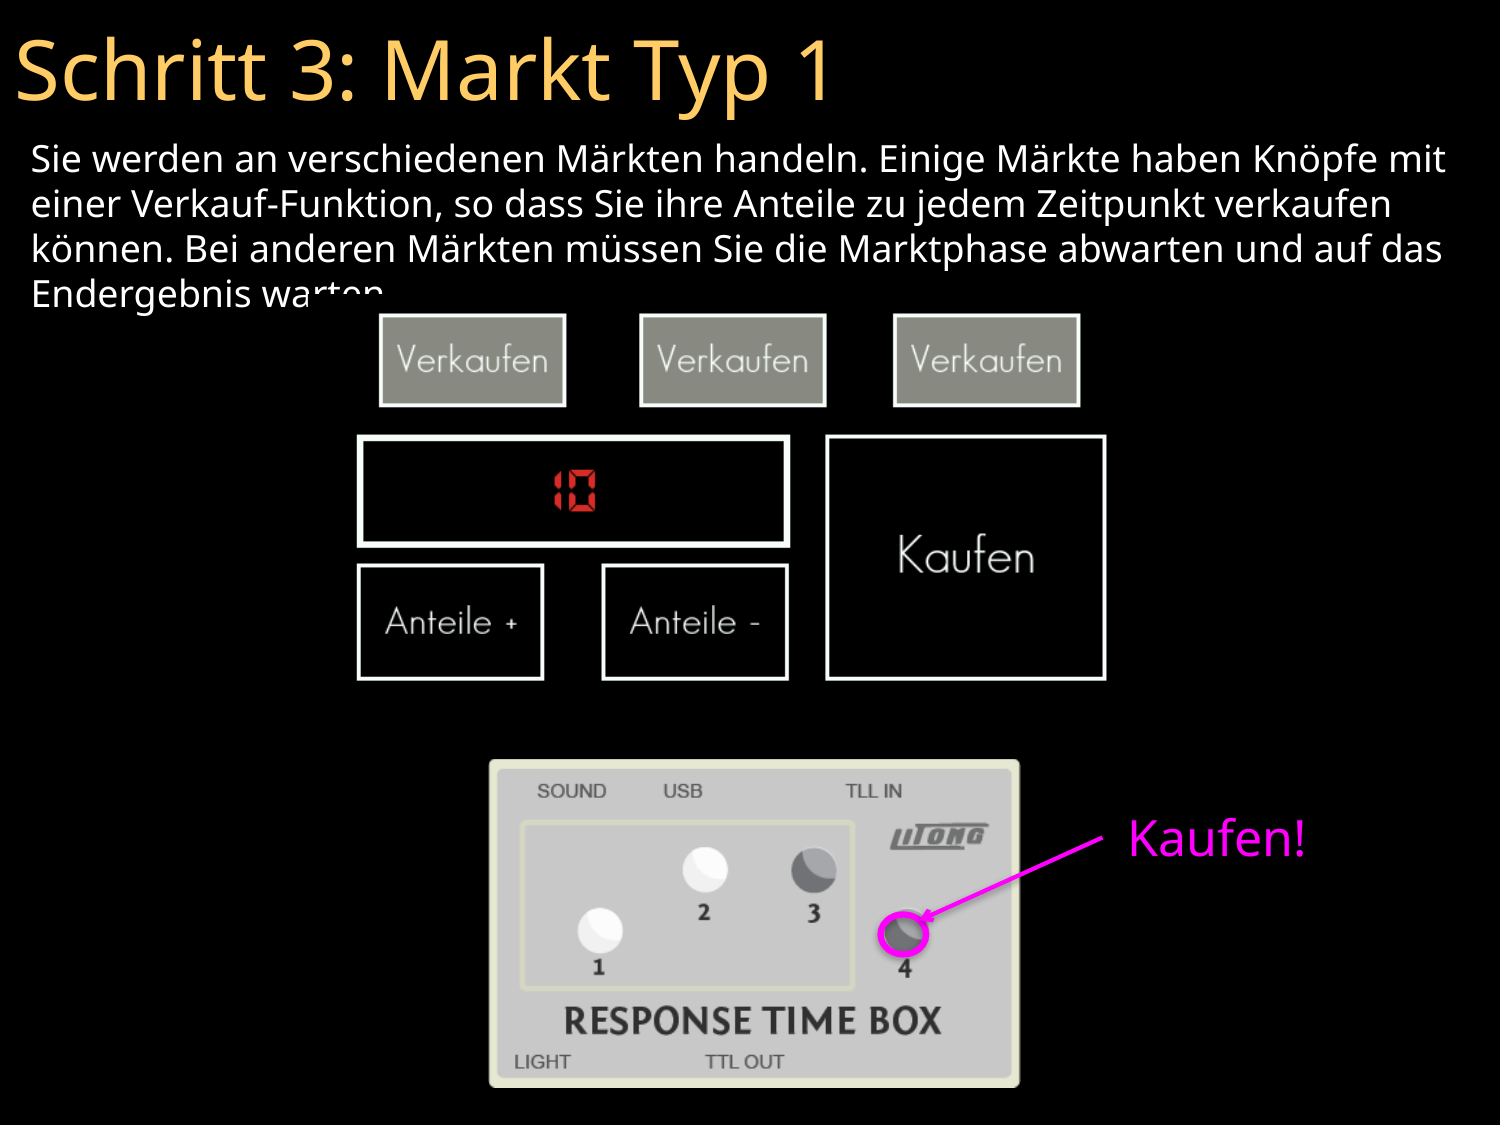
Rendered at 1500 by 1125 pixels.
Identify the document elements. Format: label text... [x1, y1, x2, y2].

text_box Schritt 3: Markt Typ 1 [0, 9, 1500, 125]
text_box Sie werden an verschiedenen Märkten handeln. Einige Märkte haben Knöpfe mit einer Verkauf-Funktion, so dass Sie ihre Anteile zu jedem Zeitpunkt verkaufen können. Bei anderen Märkten müssen Sie die Marktphase abwarten und auf das Endergebnis warten. [15, 128, 1497, 323]
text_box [919, 837, 1103, 921]
text_box Kaufen! [1112, 799, 1500, 875]
picture [307, 294, 1193, 1088]
